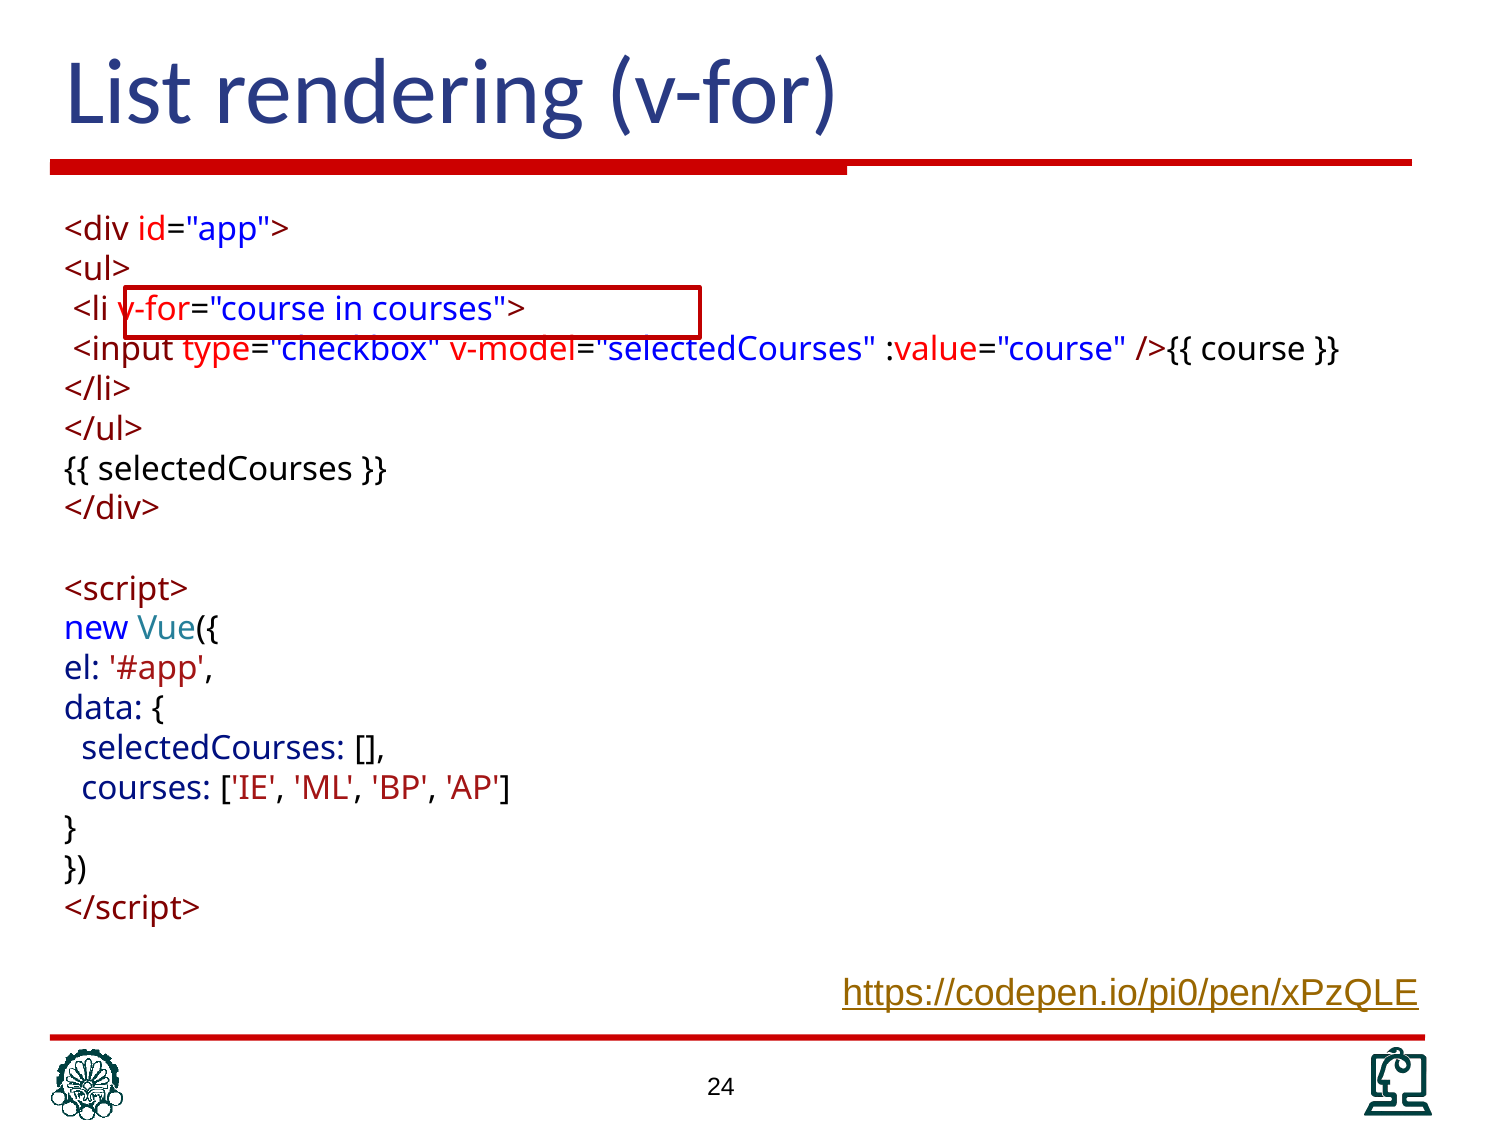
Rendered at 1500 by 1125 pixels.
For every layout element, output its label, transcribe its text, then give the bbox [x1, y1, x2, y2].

title List rendering (v-for) [50, 24, 1438, 150]
text_box [123, 285, 702, 340]
text_box https://codepen.io/pi0/pen/xPzQLE [827, 960, 1434, 1066]
text_box <div id="app"> <ul> <li v-for="course in courses"> <input type="checkbox" v-model="selectedCourses" :value="course" />{{ course }} </li> </ul> {{ selectedCourses }} </div> <script> new Vue({ el: '#app', data: { selectedCourses: [], courses: ['IE', 'ML', 'BP', 'AP'] } }) </script> [49, 199, 1438, 934]
slide_number 24 [649, 1062, 751, 1103]
picture [1362, 1045, 1438, 1119]
picture [50, 1047, 125, 1122]
